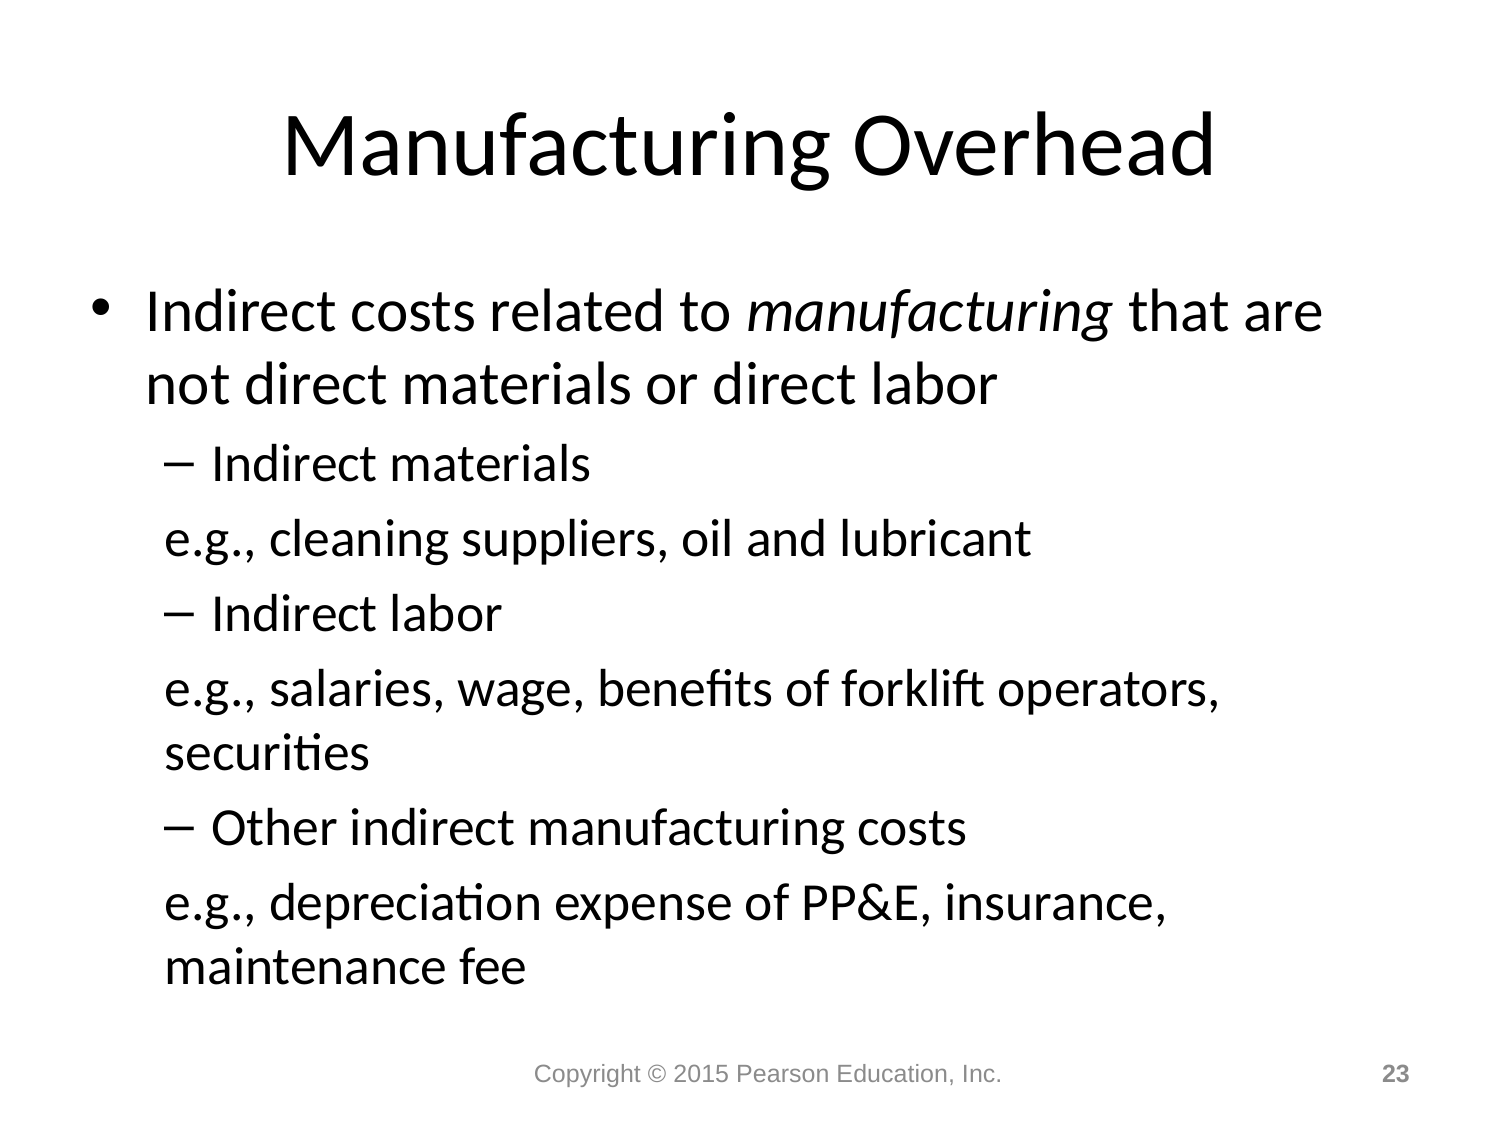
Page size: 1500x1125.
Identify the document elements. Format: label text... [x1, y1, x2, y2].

list Indirect costs related to manufacturing that are not direct materials or direct labor Indirect materials e.g., cleaning suppliers, oil and lubricant Indirect labor e.g., salaries, wage, benefits of forklift operators, securities Other indirect manufacturing costs e.g., depreciation expense of PP&E, insurance, maintenance fee [75, 262, 1425, 1005]
slide_number 23 [1074, 1042, 1425, 1103]
footer Copyright © 2015 Pearson Education, Inc. [512, 1042, 1025, 1103]
title Manufacturing Overhead [75, 45, 1425, 233]
